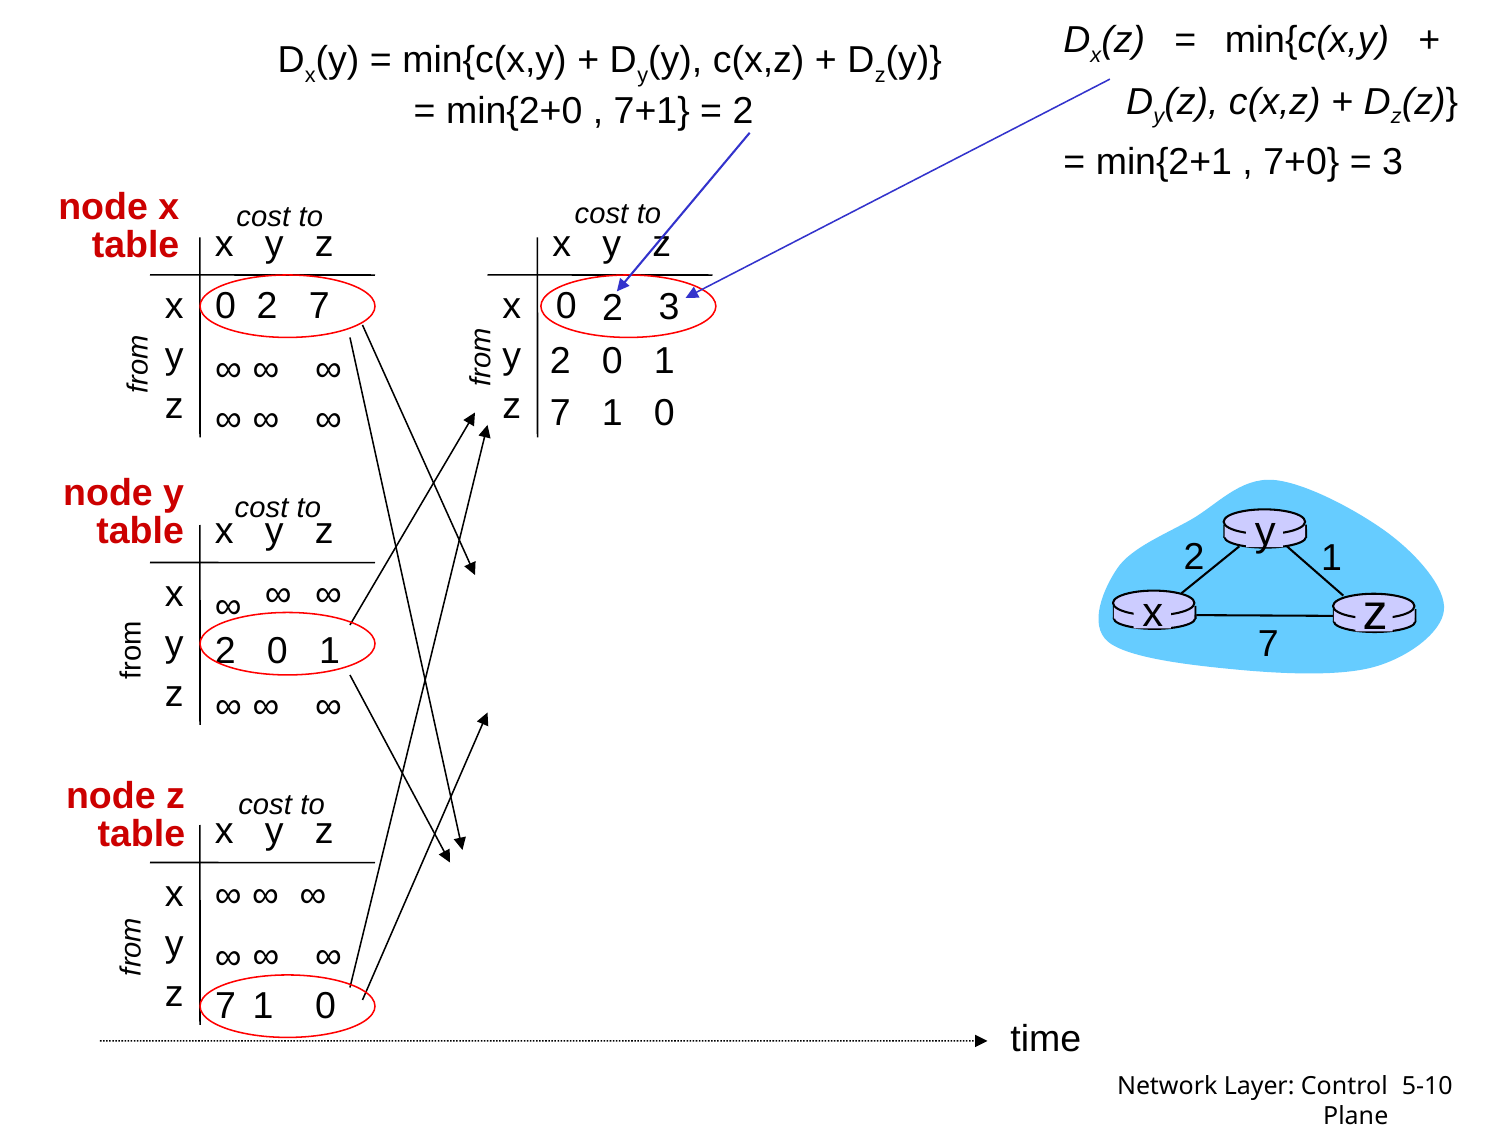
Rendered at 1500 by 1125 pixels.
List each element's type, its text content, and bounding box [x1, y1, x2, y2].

text_box x [150, 862, 199, 911]
text_box 2 0 1 [534, 329, 690, 380]
text_box y [150, 611, 199, 661]
text_box ∞ ∞ ∞ [199, 862, 363, 923]
text_box Dx(y) = min{c(x,y) + Dy(y), c(x,z) + Dz(y)} = min{2+0 , 7+1} = 2 [262, 27, 968, 139]
text_box x y z [537, 211, 660, 272]
text_box ∞ [300, 336, 357, 386]
text_box ∞ [237, 924, 295, 975]
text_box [1087, 477, 1447, 677]
text_box [695, 79, 1110, 298]
text_box ∞ [250, 561, 300, 574]
text_box [435, 834, 451, 863]
text_box ∞ [200, 386, 237, 447]
text_box 0 [300, 974, 351, 983]
text_box ∞ [237, 679, 295, 734]
text_box [200, 974, 376, 1038]
text_box x [150, 561, 199, 611]
text_box node z table [51, 770, 200, 862]
text_box 0 [333, 1029, 351, 1034]
slide_number 5-10 [1387, 1062, 1478, 1107]
text_box x y z [199, 499, 349, 559]
text_box node x table [43, 181, 195, 273]
text_box 0 [541, 274, 592, 301]
text_box [695, 285, 702, 291]
text_box y [150, 911, 199, 961]
text_box [460, 541, 476, 575]
text_box ∞ [295, 924, 300, 975]
text_box 0 [541, 311, 565, 329]
text_box [350, 424, 491, 984]
text_box from [453, 313, 487, 402]
text_box from [104, 606, 150, 695]
text_box [695, 290, 716, 327]
text_box 2 [587, 275, 644, 336]
text_box z [150, 374, 199, 434]
text_box ∞ [300, 679, 357, 734]
text_box [200, 274, 376, 338]
text_box cost to [559, 187, 676, 238]
text_box 0 2 7 [200, 274, 284, 301]
text_box [540, 278, 587, 334]
text_box ∞ [300, 561, 357, 612]
text_box 7 1 0 [534, 380, 690, 441]
text_box z [150, 661, 199, 722]
text_box 1 [237, 974, 282, 980]
text_box y [161, 324, 199, 374]
text_box ∞ [300, 386, 357, 447]
text_box ∞ 2 0 1 [200, 574, 356, 639]
text_box y [487, 324, 537, 374]
text_box [366, 712, 489, 992]
text_box x y z [635, 211, 687, 272]
text_box [975, 1034, 988, 1048]
text_box [200, 612, 376, 675]
text_box ∞ [237, 386, 295, 447]
text_box [451, 797, 466, 850]
text_box from [104, 902, 150, 991]
text_box ∞ [237, 336, 295, 386]
text_box z [487, 374, 534, 434]
text_box x y z [199, 211, 349, 272]
text_box time [995, 1006, 1097, 1067]
text_box ∞ [300, 924, 357, 978]
text_box cost to [223, 777, 340, 828]
text_box ∞ [352, 964, 357, 984]
text_box ∞ 2 0 1 [200, 649, 356, 679]
text_box x [487, 274, 537, 324]
text_box node y table [48, 467, 199, 559]
text_box ∞ [200, 679, 237, 734]
text_box x [150, 274, 199, 324]
text_box cost to [221, 190, 338, 240]
text_box ∞ [357, 924, 363, 954]
text_box 7 [200, 1011, 237, 1034]
text_box ∞ [353, 674, 357, 686]
text_box z [150, 961, 199, 1022]
text_box 3 [643, 274, 695, 335]
text_box ∞ [352, 939, 363, 985]
text_box 7 [200, 974, 237, 1001]
text_box ∞ [200, 336, 237, 386]
text_box from [111, 320, 161, 409]
text_box [351, 412, 475, 622]
text_box ∞ [199, 924, 237, 985]
text_box 0 2 7 [200, 311, 242, 334]
text_box cost to [219, 481, 337, 531]
footer Network Layer: Control Plane [1045, 1062, 1404, 1102]
text_box 0 2 7 [291, 274, 345, 282]
text_box Dx(z) = min{c(x,y) + Dy(z), c(x,z) + Dz(z)} = min{2+1 , 7+0} = 3 [1048, 0, 1484, 190]
text_box x y z [200, 799, 349, 859]
